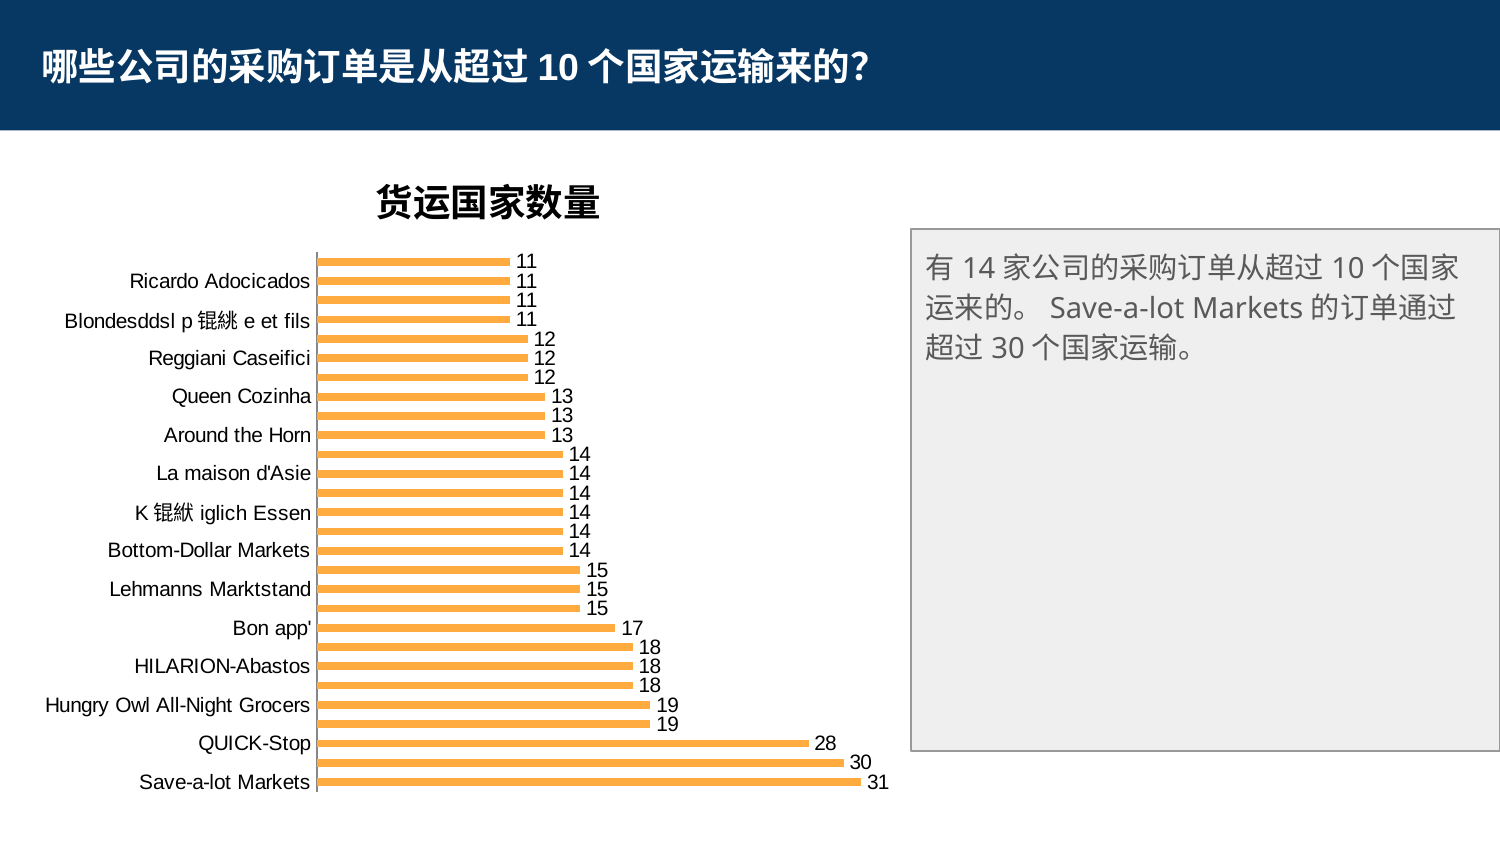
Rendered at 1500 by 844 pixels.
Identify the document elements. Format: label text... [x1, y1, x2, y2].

title 哪些公司的采购订单是从超过10个国家运输来的？ [0, 0, 1500, 131]
chart [26, 140, 951, 808]
list 有14家公司的采购订单从超过10个国家运来的。Save-a-lot Markets的订单通过超过30个国家运输。 [954, 229, 1500, 751]
